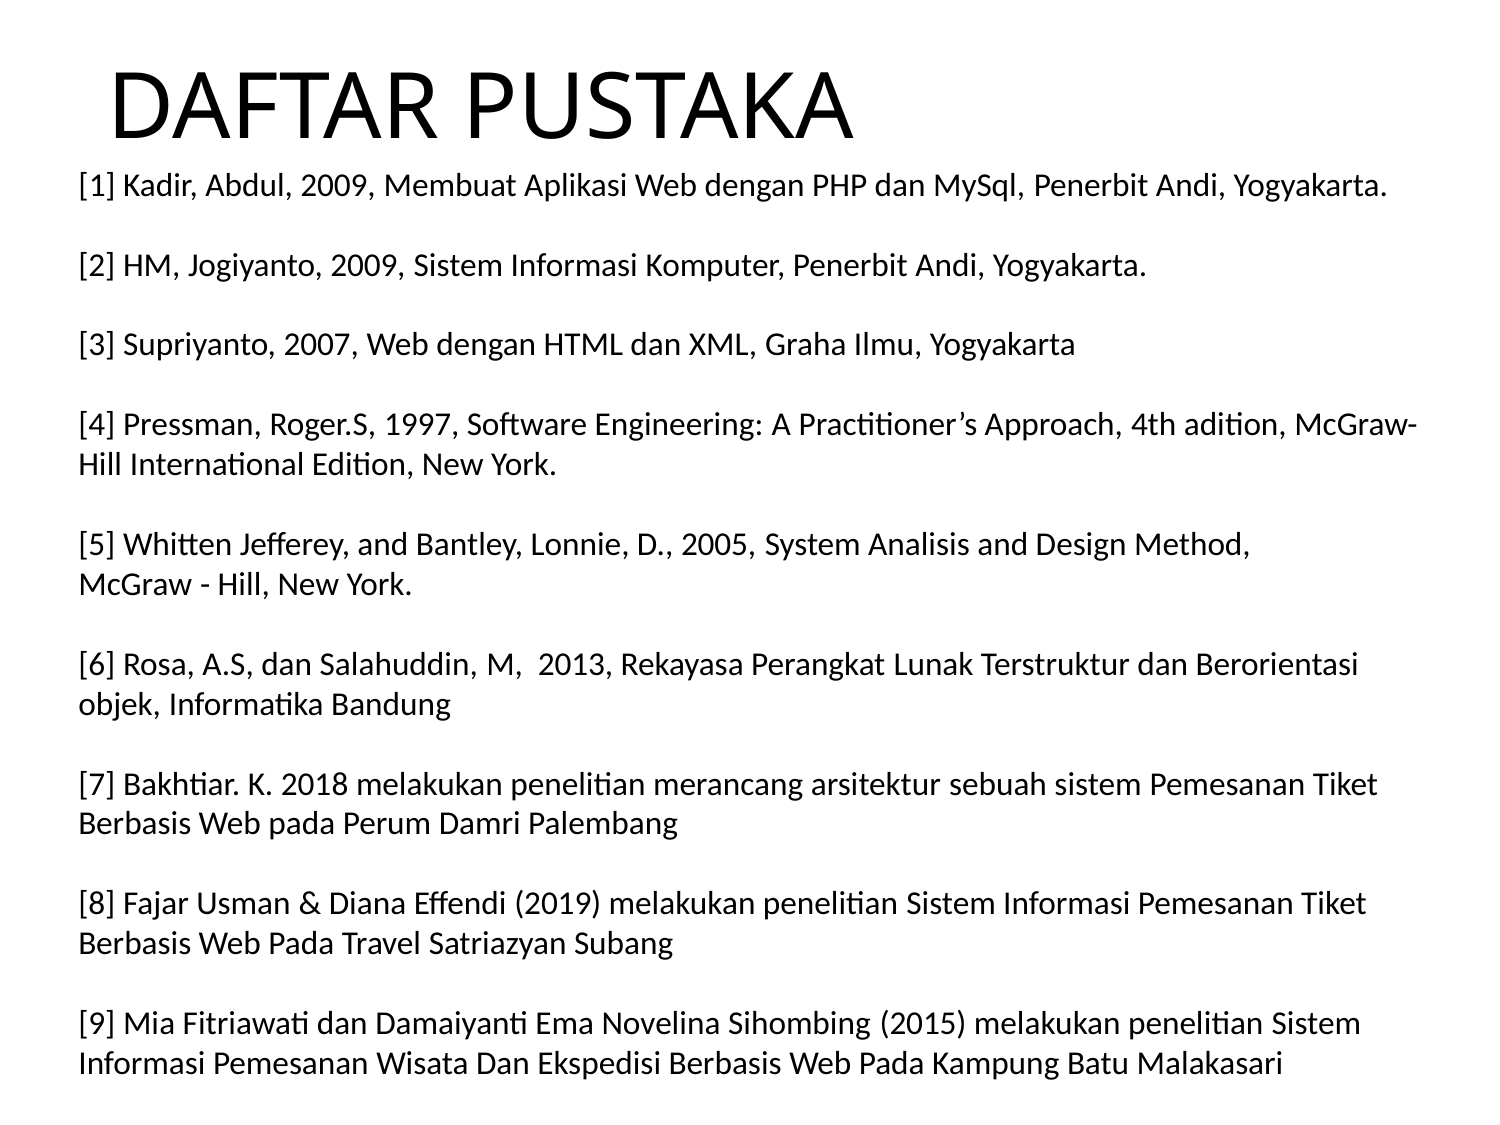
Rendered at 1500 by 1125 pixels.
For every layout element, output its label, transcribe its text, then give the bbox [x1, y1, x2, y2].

text_box [1] Kadir, Abdul, 2009, Membuat Aplikasi Web dengan PHP dan MySql, Penerbit Andi, Yogyakarta. [2] HM, Jogiyanto, 2009, Sistem Informasi Komputer, Penerbit Andi, Yogyakarta. [3] Supriyanto, 2007, Web dengan HTML dan XML, Graha Ilmu, Yogyakarta [4] Pressman, Roger.S, 1997, Software Engineering: A Practitioner’s Approach, 4th adition, McGraw-Hill International Edition, New York. [5] Whitten Jefferey, and Bantley, Lonnie, D., 2005, System Analisis and Design Method, McGraw - Hill, New York. [6] Rosa, A.S, dan Salahuddin, M, 2013, Rekayasa Perangkat Lunak Terstruktur dan Berorientasi objek, Informatika Bandung [7] Bakhtiar. K. 2018 melakukan penelitian merancang arsitektur sebuah sistem Pemesanan Tiket Berbasis Web pada Perum Damri Palembang [8] Fajar Usman & Diana Effendi (2019) melakukan penelitian Sistem Informasi Pemesanan Tiket Berbasis Web Pada Travel Satriazyan Subang [9] Mia Fitriawati dan Damaiyanti Ema Novelina Sihombing (2015) melakukan penelitian Sistem Informasi Pemesanan Wisata Dan Ekspedisi Berbasis Web Pada Kampung Batu Malakasari [63, 155, 1447, 1125]
title DAFTAR PUSTAKA [92, 0, 1387, 155]
